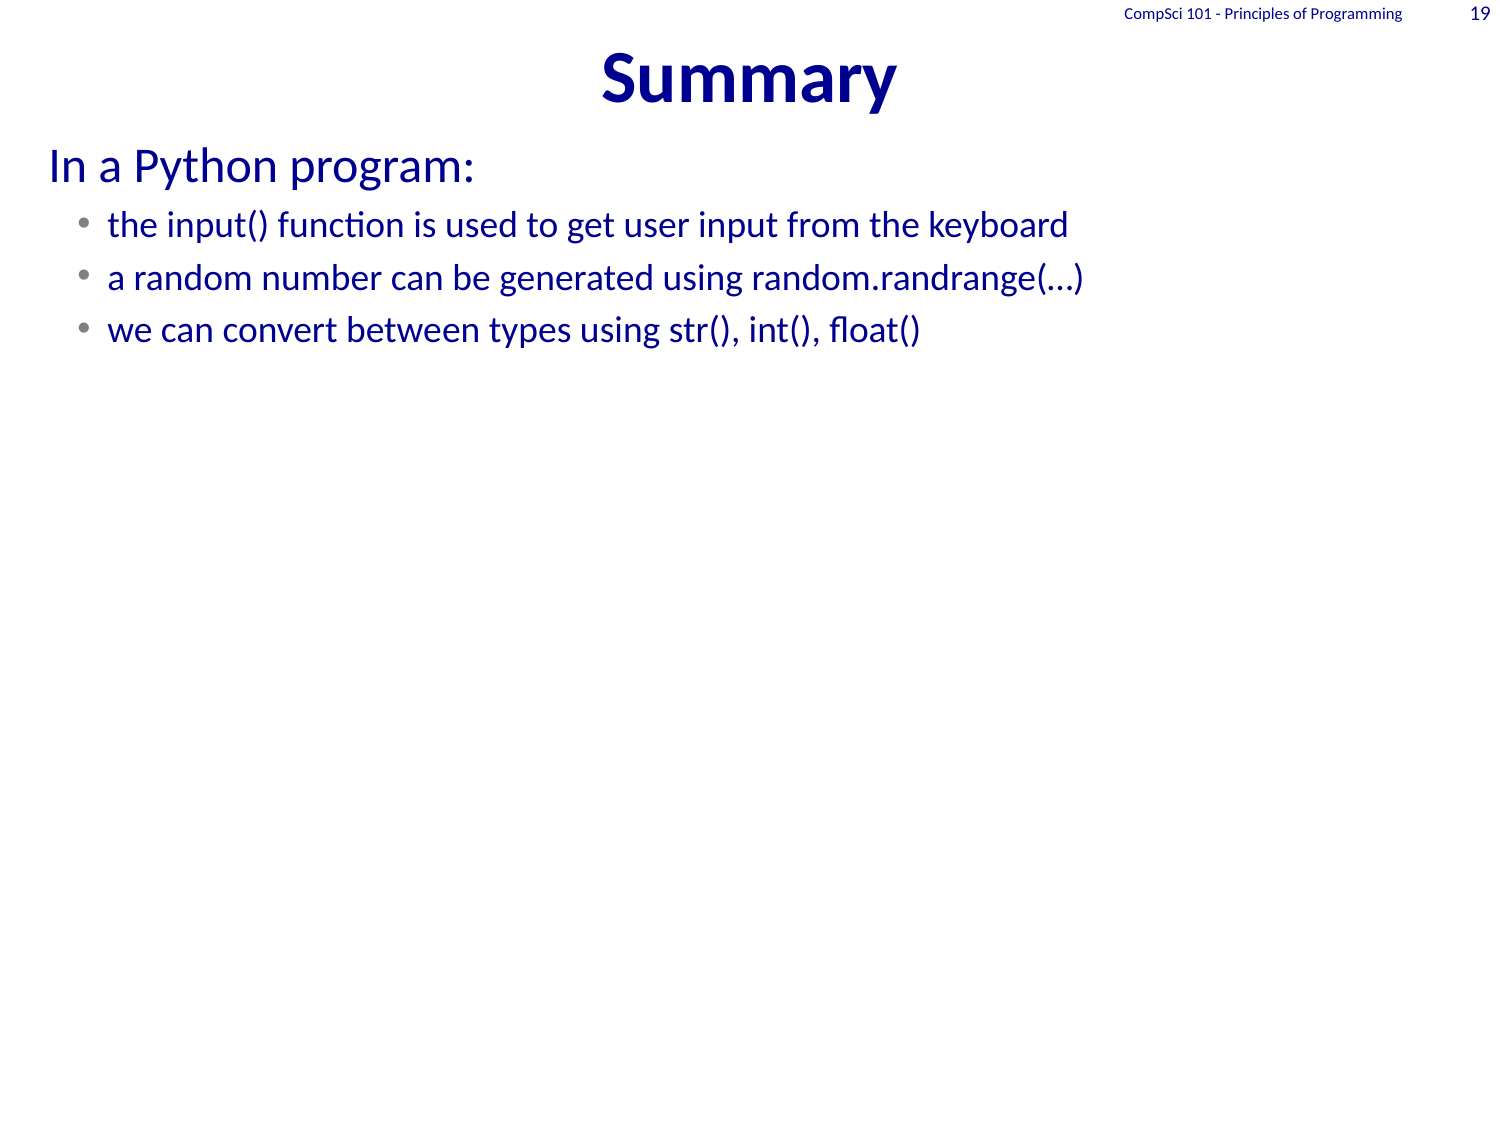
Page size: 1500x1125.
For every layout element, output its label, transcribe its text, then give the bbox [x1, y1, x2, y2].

footer CompSci 101 - Principles of Programming [968, 0, 1418, 25]
list In a Python program: the input() function is used to get user input from the keyboard a random number can be generated using random.randrange(…) we can convert between types using str(), int(), float() [24, 125, 1475, 1013]
title Summary [0, 12, 1500, 125]
slide_number 19 [1418, 0, 1500, 25]
